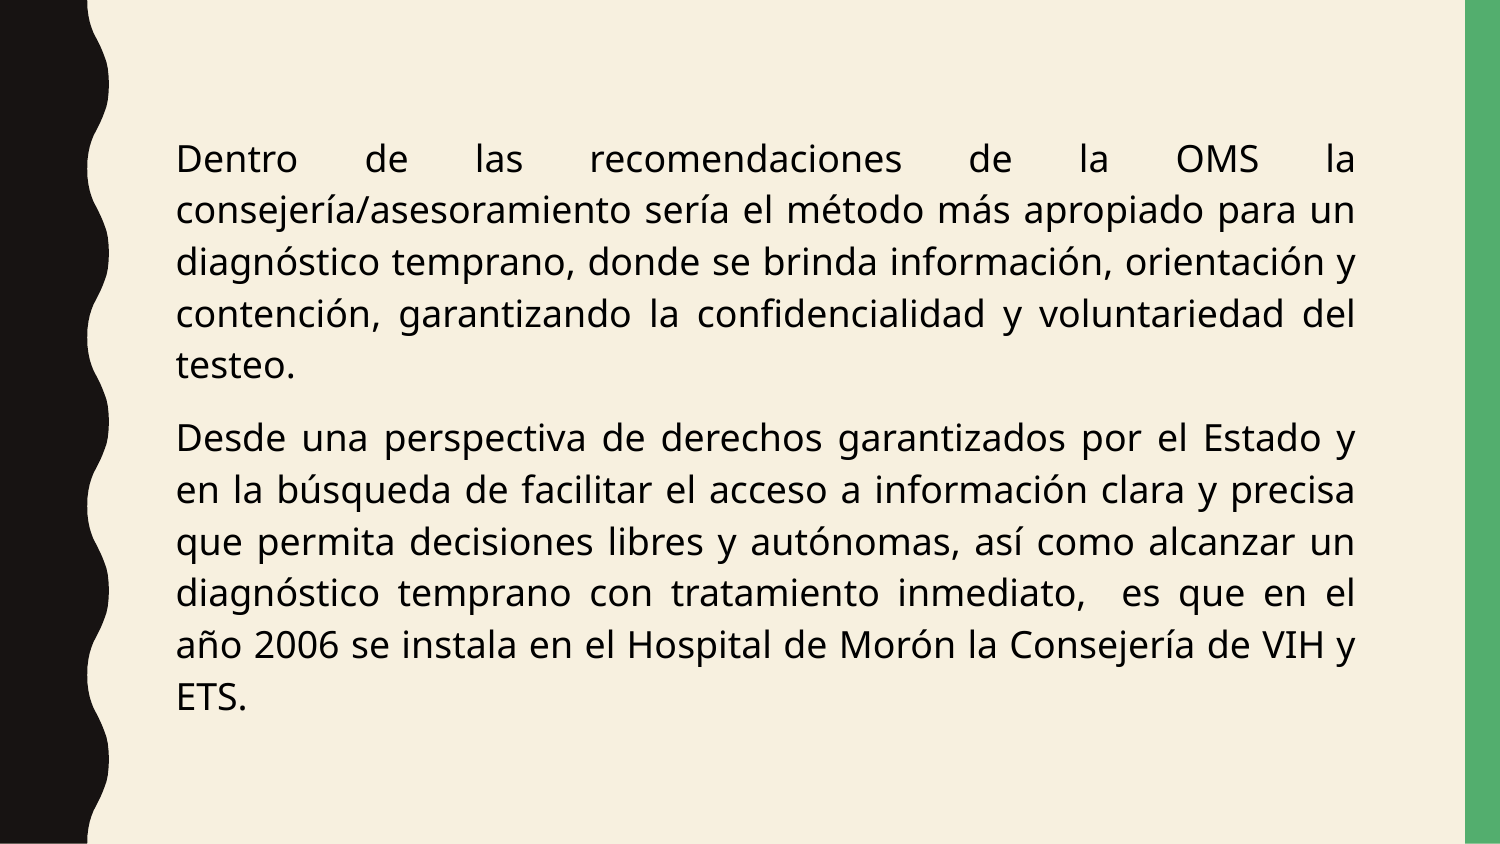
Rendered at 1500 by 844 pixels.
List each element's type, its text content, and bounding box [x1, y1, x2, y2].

text_box Dentro de las recomendaciones de la OMS la consejería/asesoramiento sería el método más apropiado para un diagnóstico temprano, donde se brinda información, orientación y contención, garantizando la confidencialidad y voluntariedad del testeo. Desde una perspectiva de derechos garantizados por el Estado y en la búsqueda de facilitar el acceso a información clara y precisa que permita decisiones libres y autónomas, así como alcanzar un diagnóstico temprano con tratamiento inmediato, es que en el año 2006 se instala en el Hospital de Morón la Consejería de VIH y ETS. [160, 120, 1372, 798]
